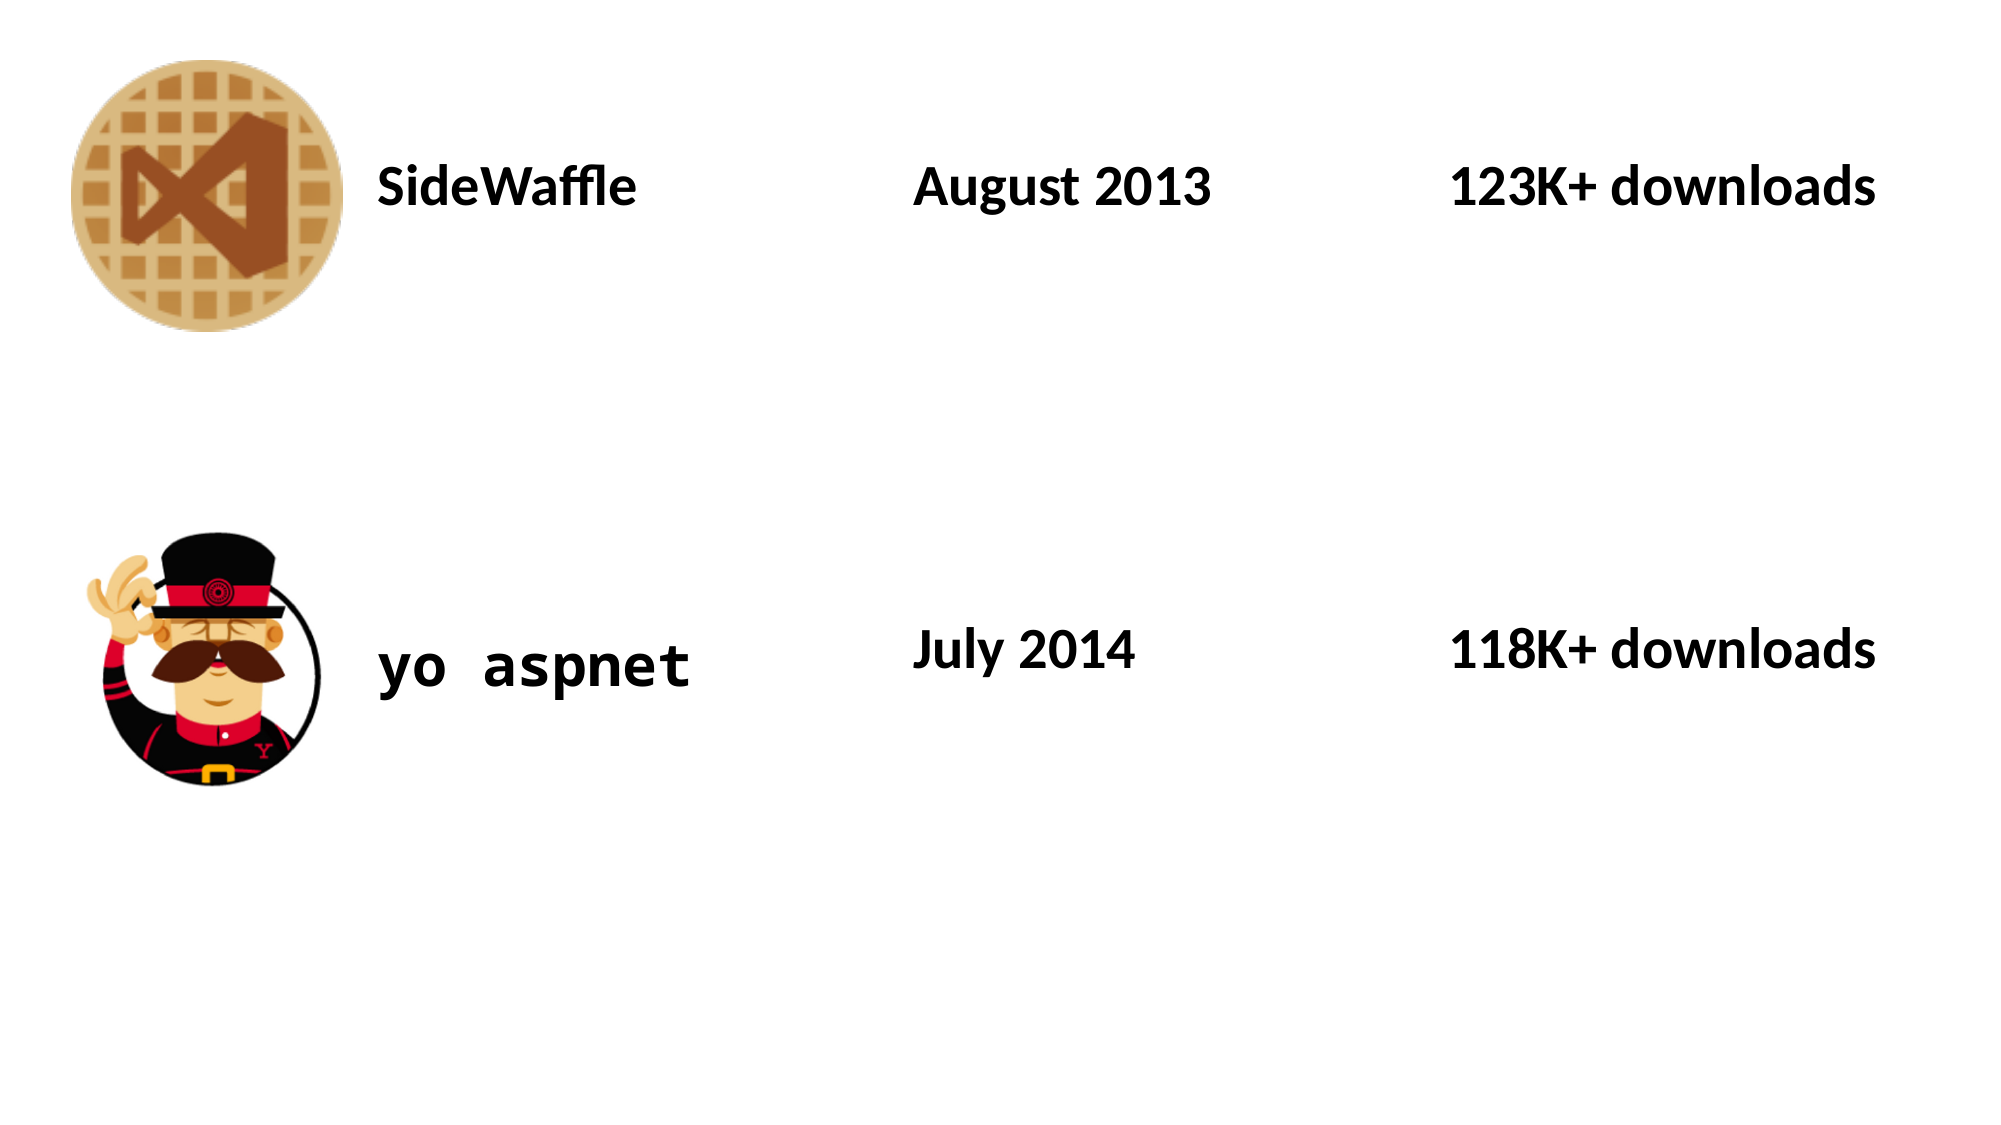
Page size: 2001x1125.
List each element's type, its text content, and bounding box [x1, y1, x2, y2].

table_header August 2013 [899, 155, 1433, 224]
picture [71, 60, 343, 332]
table_header yo aspnet [364, 618, 897, 709]
table_header SideWaffle [364, 155, 897, 224]
picture [71, 524, 343, 795]
table_header 118K+ downloads [1434, 618, 1968, 709]
table_header July 2014 [899, 618, 1433, 709]
table_header 123K+ downloads [1434, 155, 1968, 224]
